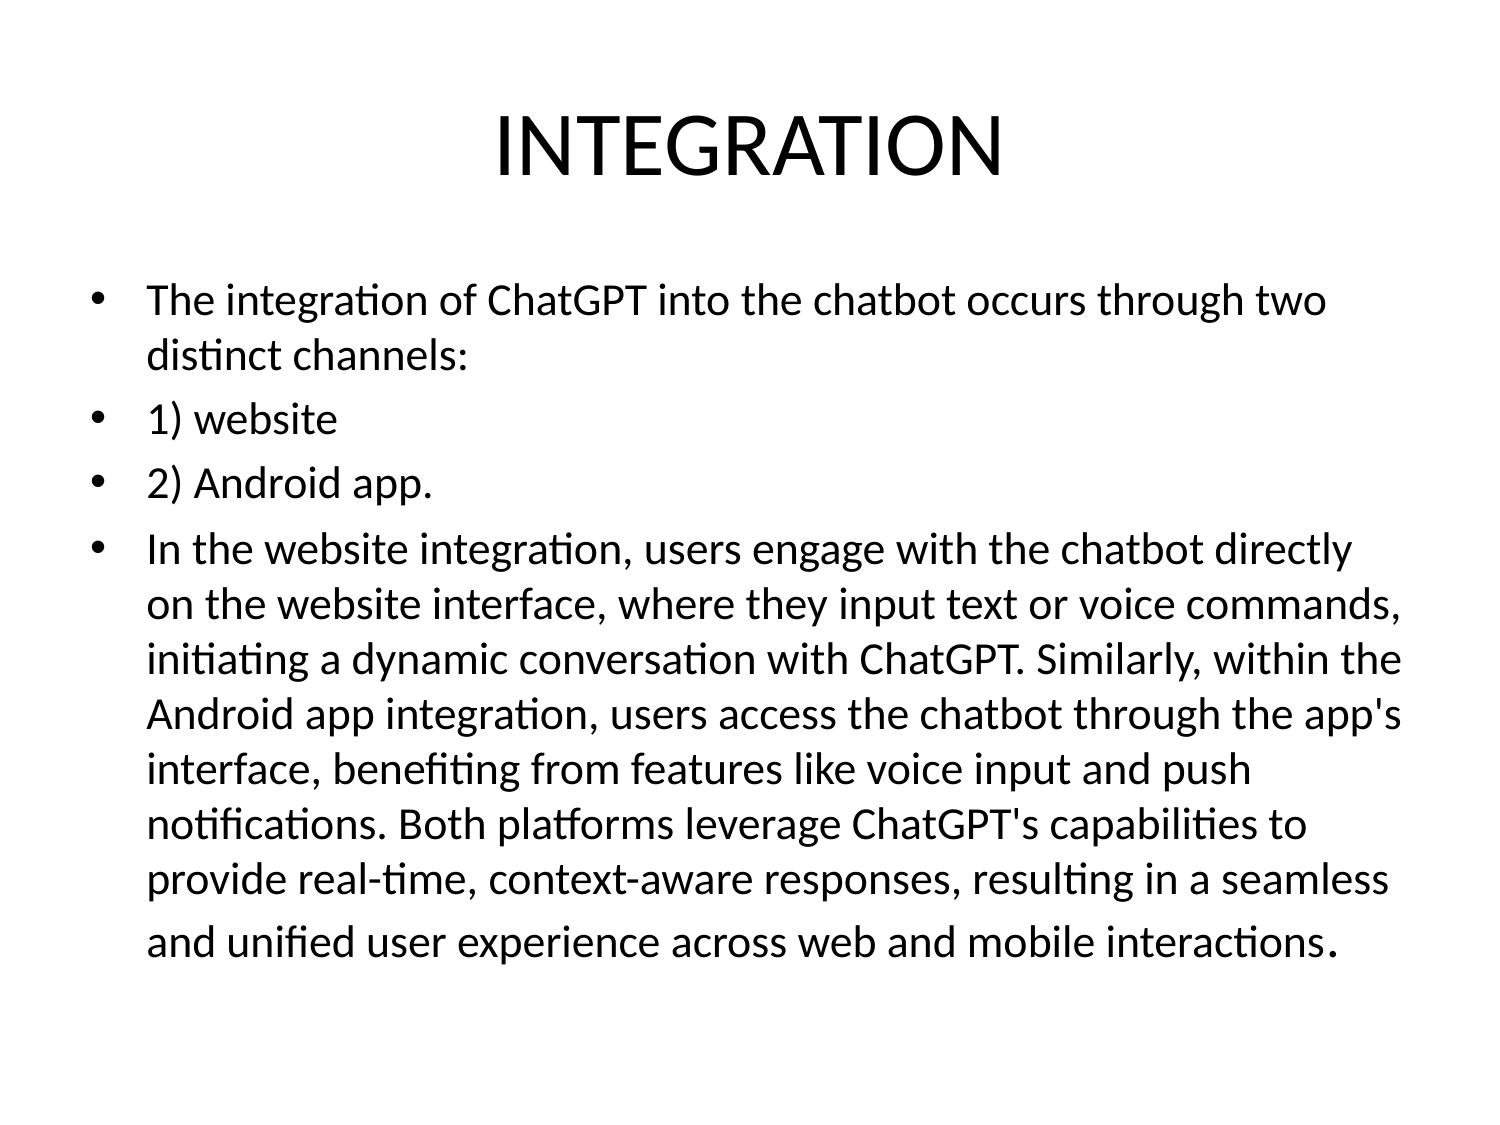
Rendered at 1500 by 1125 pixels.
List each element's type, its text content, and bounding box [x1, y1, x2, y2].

title INTEGRATION [75, 45, 1425, 233]
list The integration of ChatGPT into the chatbot occurs through two distinct channels: 1) website 2) Android app. In the website integration, users engage with the chatbot directly on the website interface, where they input text or voice commands, initiating a dynamic conversation with ChatGPT. Similarly, within the Android app integration, users access the chatbot through the app's interface, benefiting from features like voice input and push notifications. Both platforms leverage ChatGPT's capabilities to provide real-time, context-aware responses, resulting in a seamless and unified user experience across web and mobile interactions. [75, 262, 1425, 1005]
